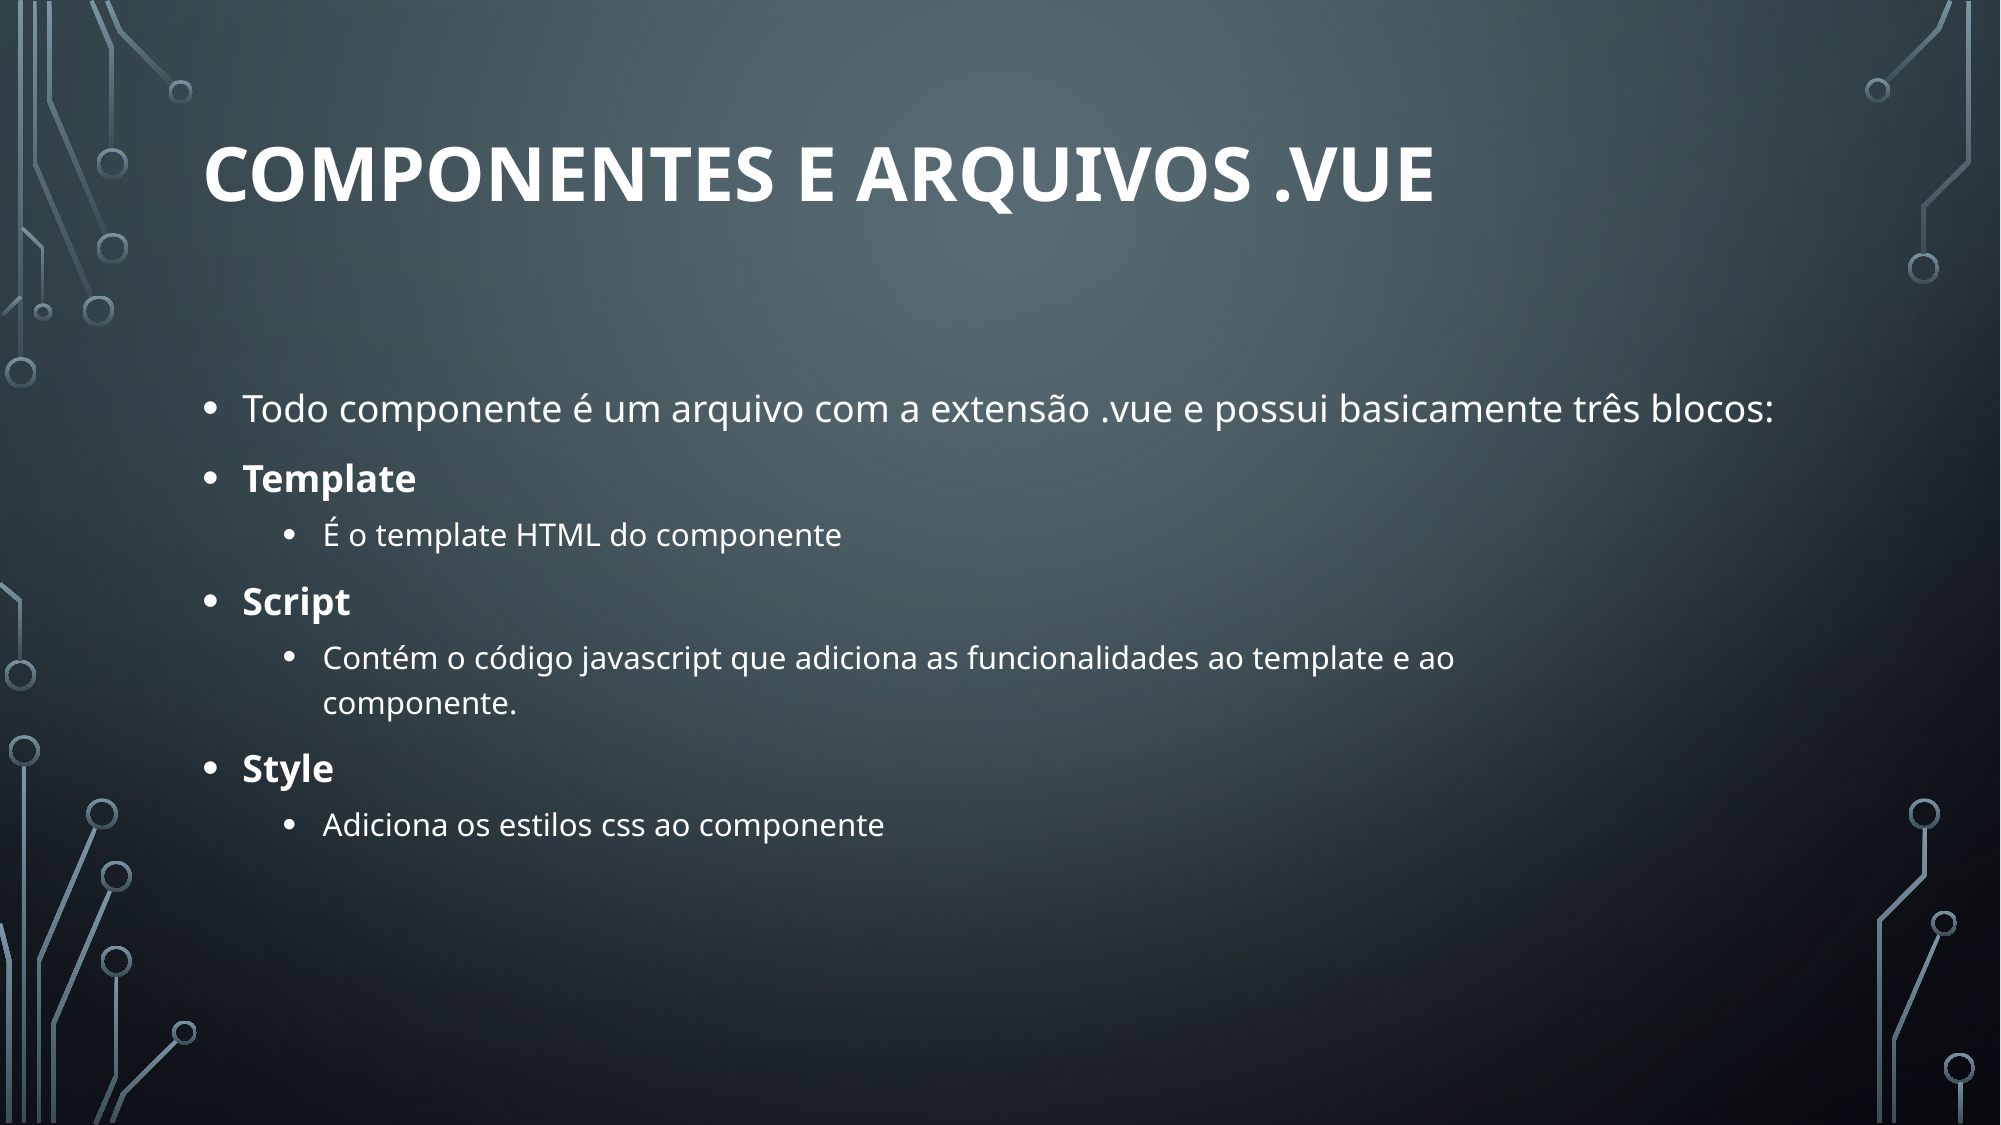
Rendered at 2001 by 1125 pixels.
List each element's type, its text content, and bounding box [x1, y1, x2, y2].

list Todo componente é um arquivo com a extensão .vue e possui basicamente três blocos: Template É o template HTML do componente Script Contém o código javascript que adiciona as funcionalidades ao template e ao componente. Style Adiciona os estilos css ao componente [187, 369, 1813, 950]
title Componentes e arquivos .vue [187, 101, 1813, 344]
